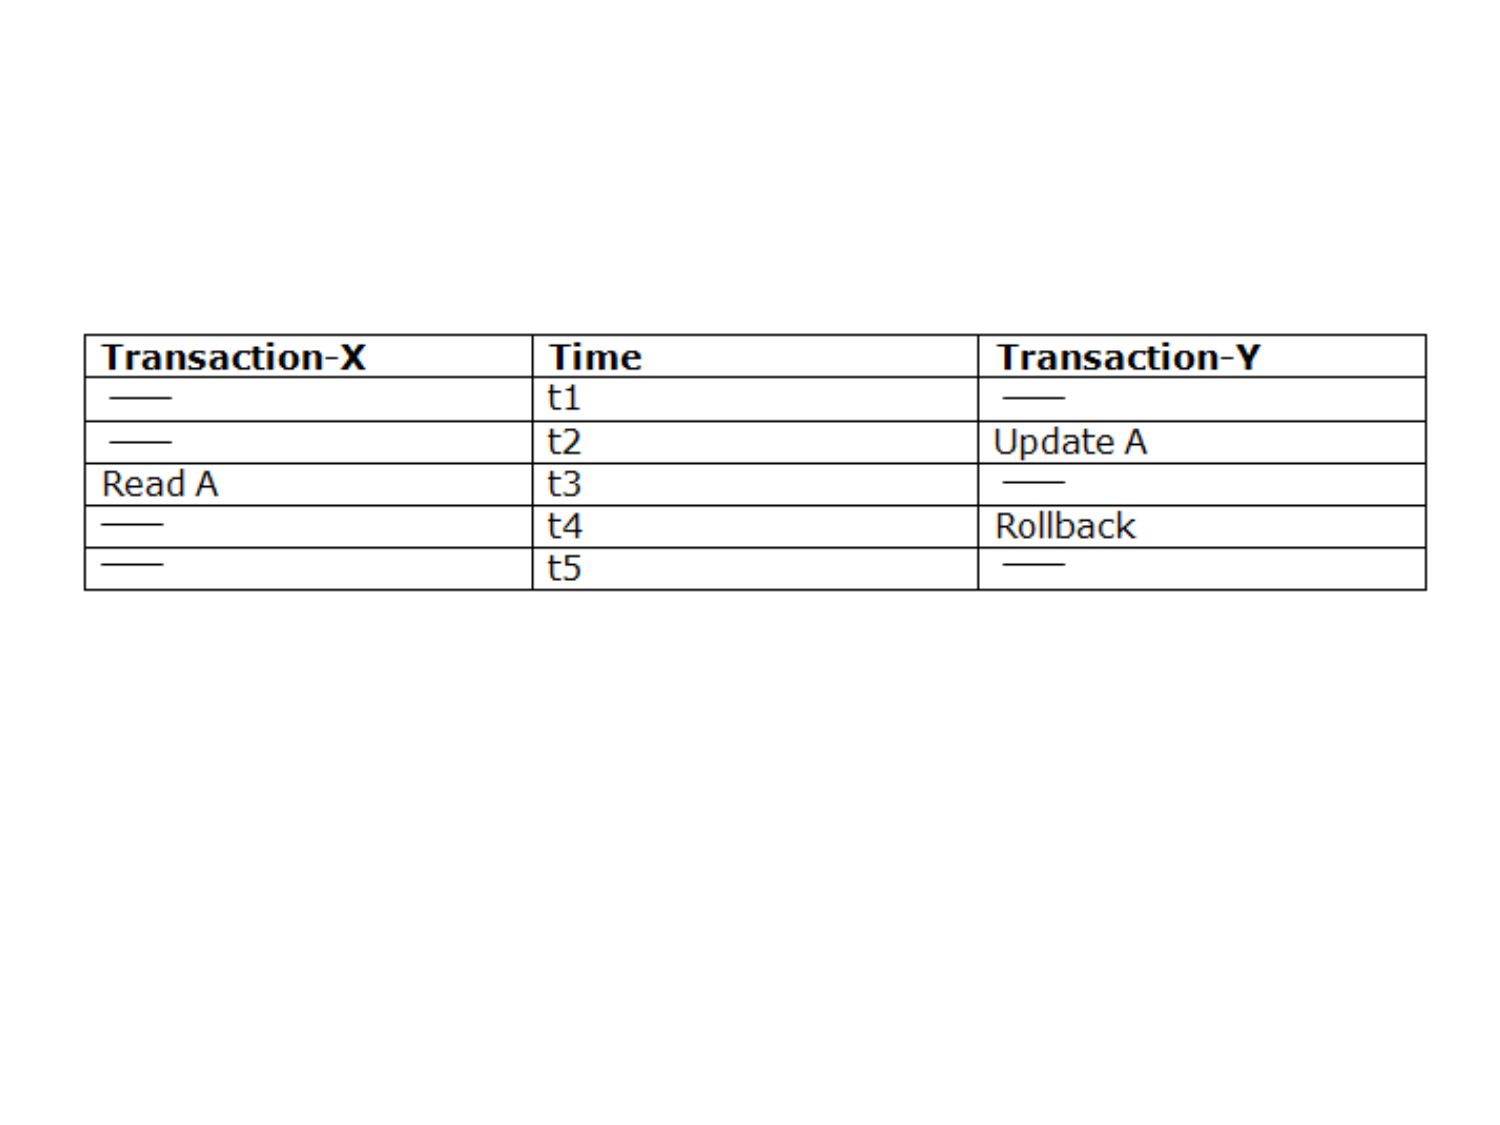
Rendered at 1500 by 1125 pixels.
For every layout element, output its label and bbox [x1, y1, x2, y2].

picture [76, 326, 1436, 602]
